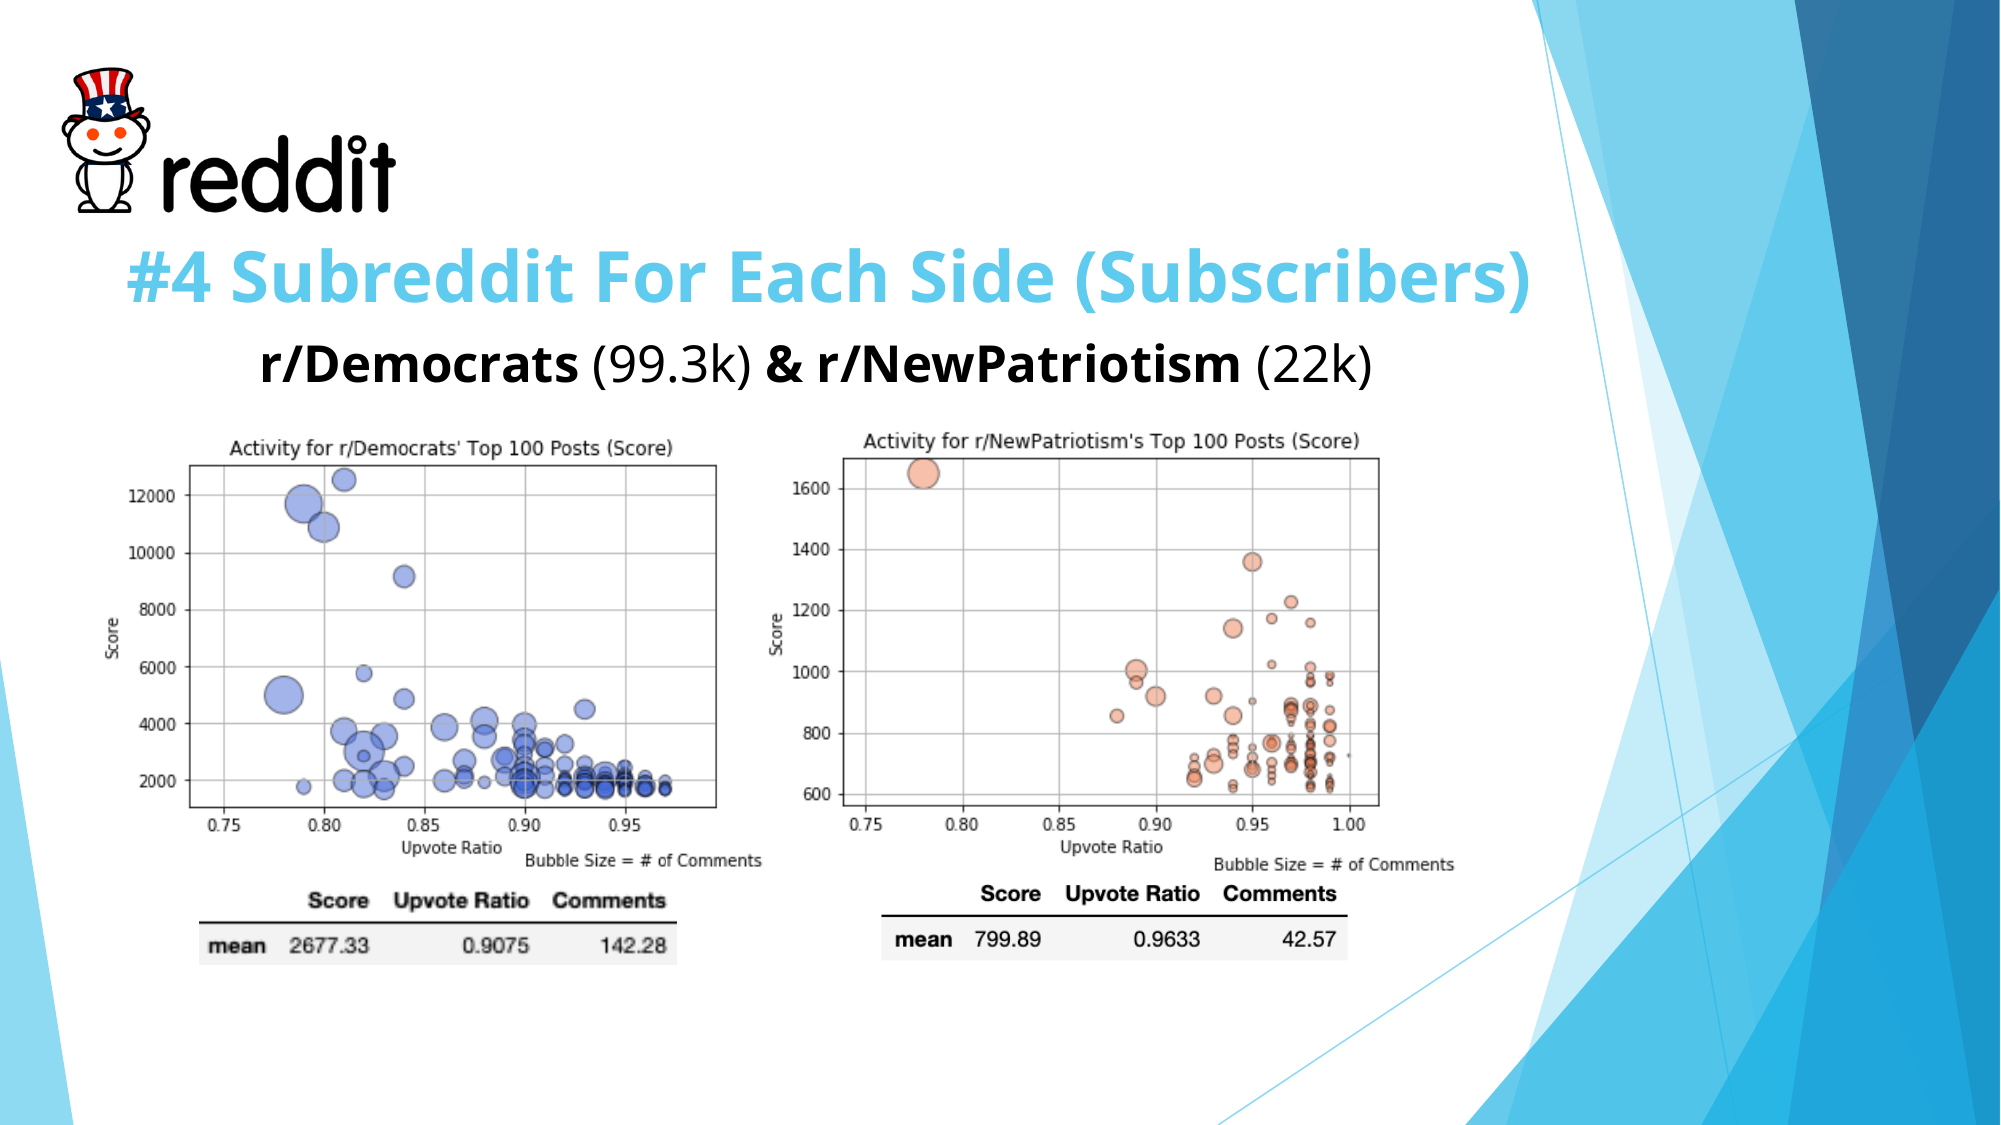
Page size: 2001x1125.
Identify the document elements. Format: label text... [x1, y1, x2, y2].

title #4 Subreddit For Each Side (Subscribers) [111, 223, 1576, 328]
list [43, 62, 425, 225]
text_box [768, 427, 1459, 965]
text_box r/Democrats (99.3k) & r/NewPatriotism (22k) [111, 324, 1522, 428]
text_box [97, 428, 766, 966]
